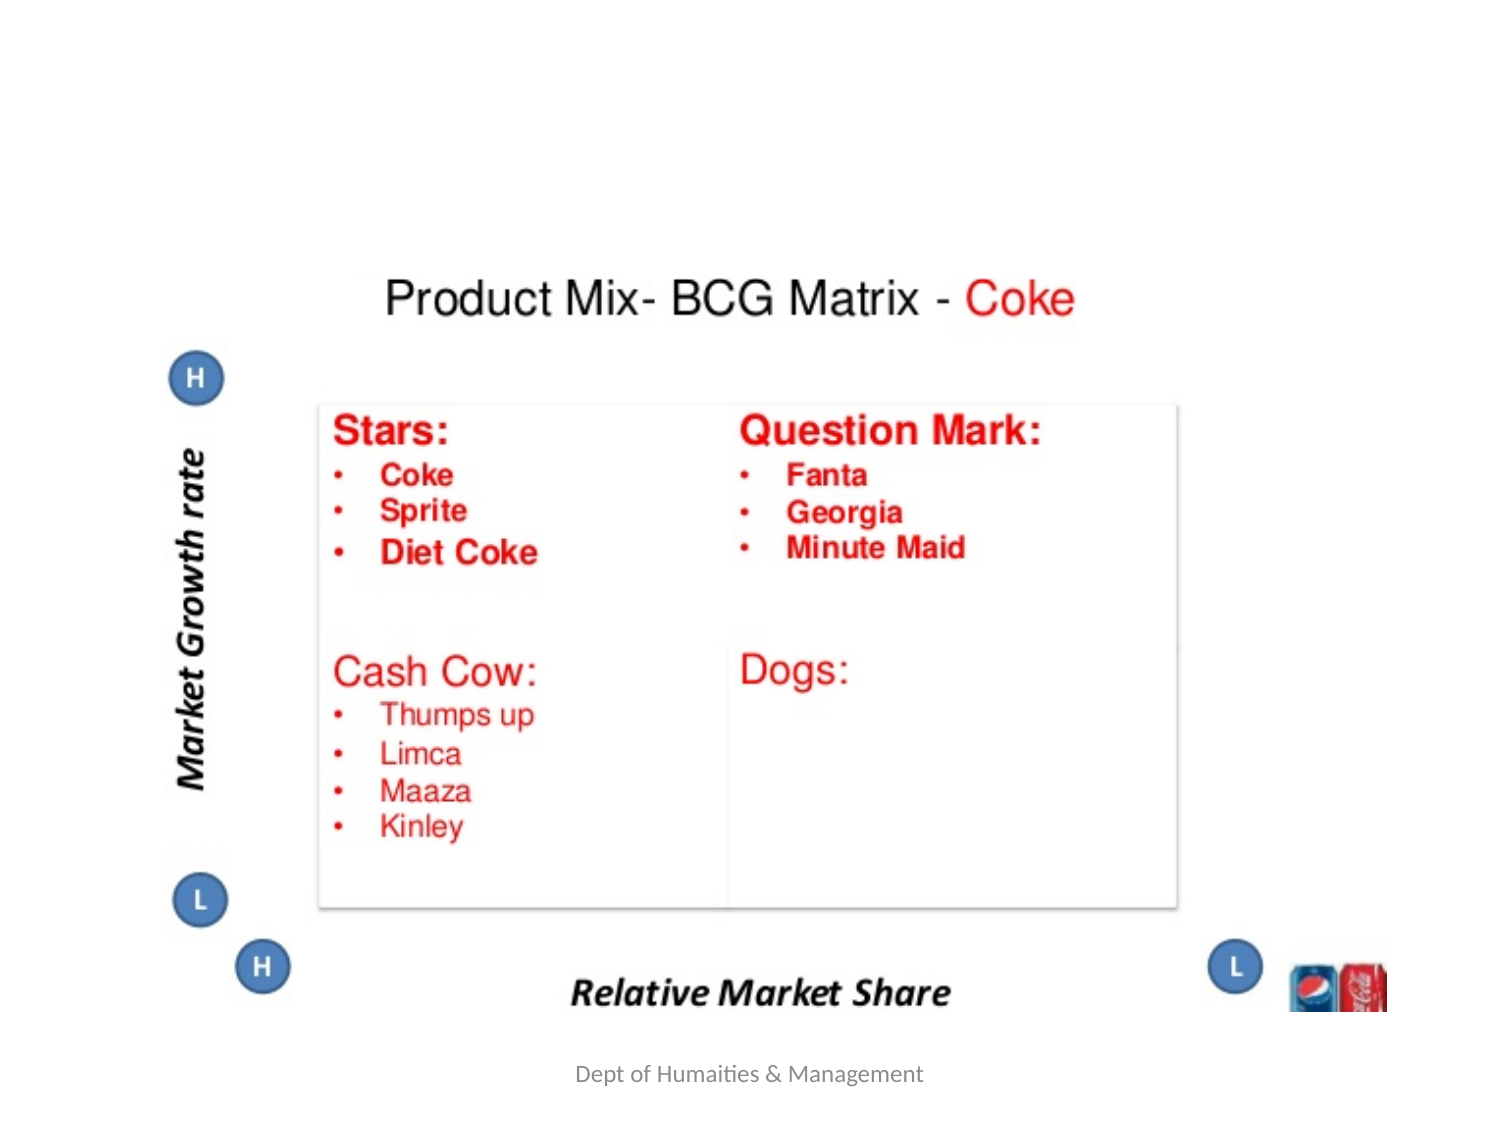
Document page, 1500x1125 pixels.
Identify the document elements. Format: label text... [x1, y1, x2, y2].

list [135, 278, 1388, 1012]
footer Dept of Humaities & Management [512, 1042, 988, 1103]
